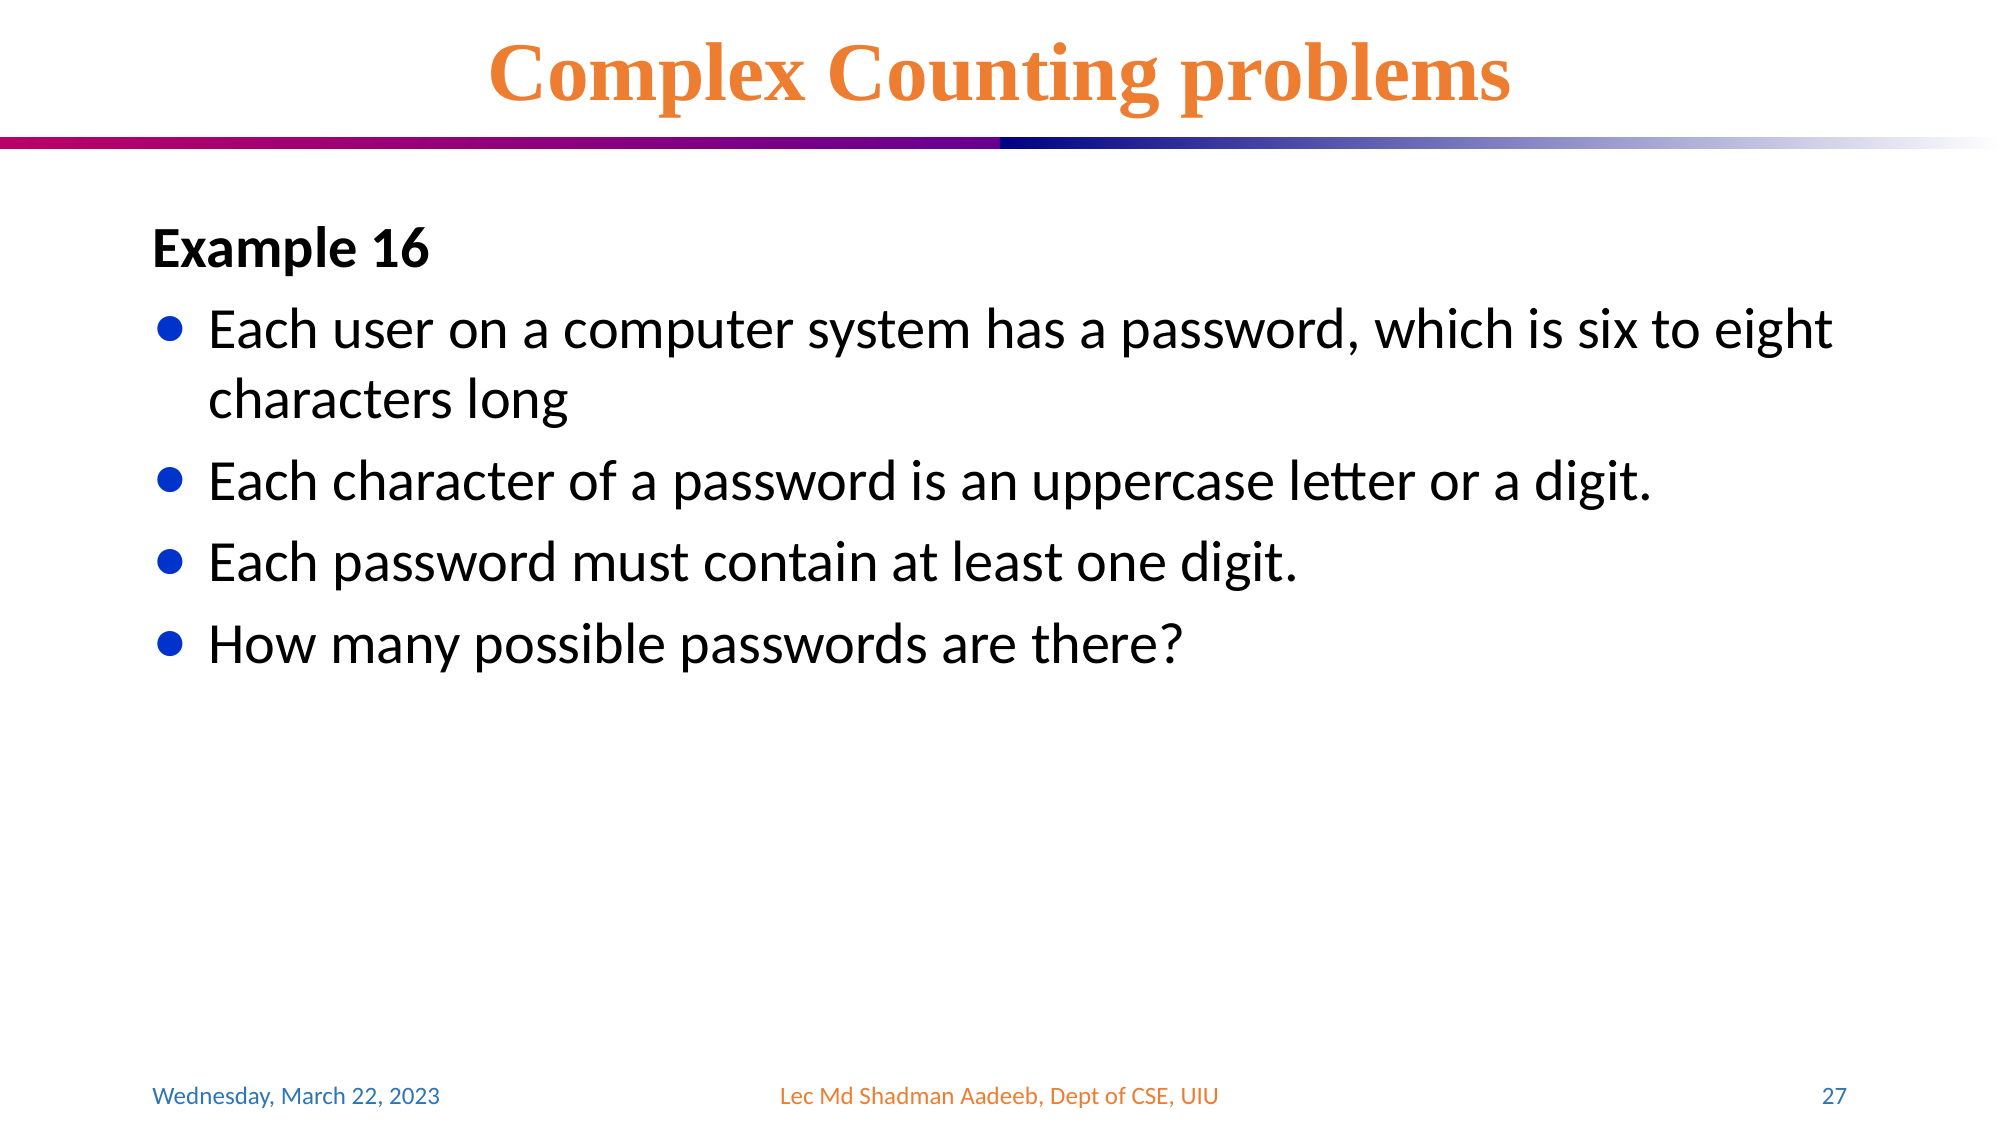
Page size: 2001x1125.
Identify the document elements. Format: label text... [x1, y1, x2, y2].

slide_number ‹#› [1412, 1065, 1863, 1125]
list Example 16 Each user on a computer system has a password, which is six to eight characters long Each character of a password is an uppercase letter or a digit. Each password must contain at least one digit. How many possible passwords are there? [137, 201, 1863, 1014]
footer Lec Md Shadman Aadeeb, Dept of CSE, UIU [662, 1065, 1338, 1125]
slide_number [137, 1065, 588, 1125]
title Complex Counting problems [137, 24, 1863, 124]
